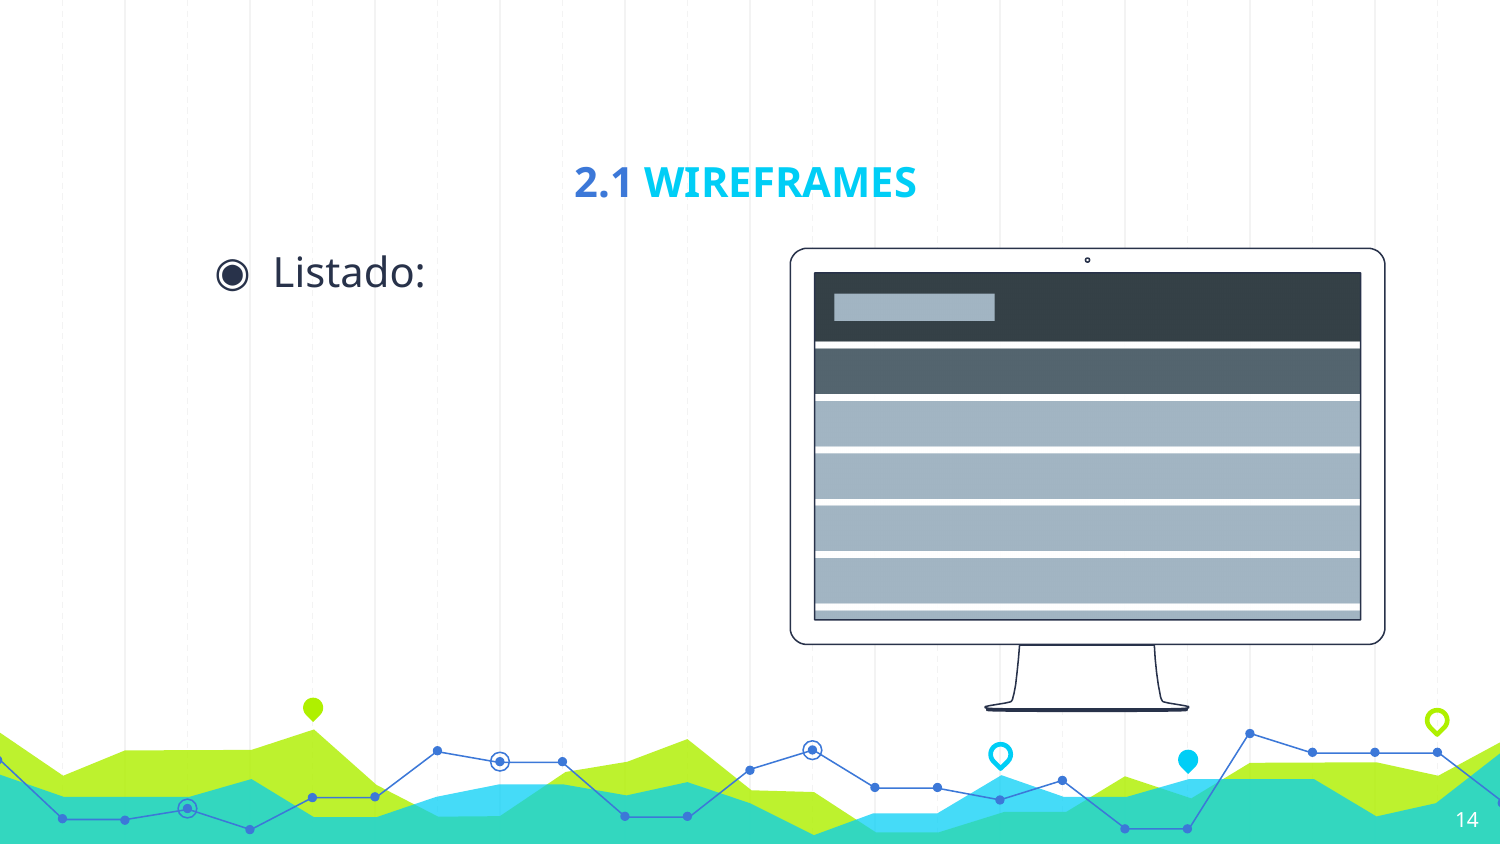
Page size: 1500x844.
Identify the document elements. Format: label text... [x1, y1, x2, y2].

text_box [790, 248, 1385, 712]
title 2.1 WIREFRAMES [171, 103, 1320, 222]
picture [814, 272, 1362, 623]
list Listado: [182, 230, 750, 334]
slide_number 14 [1403, 791, 1494, 844]
